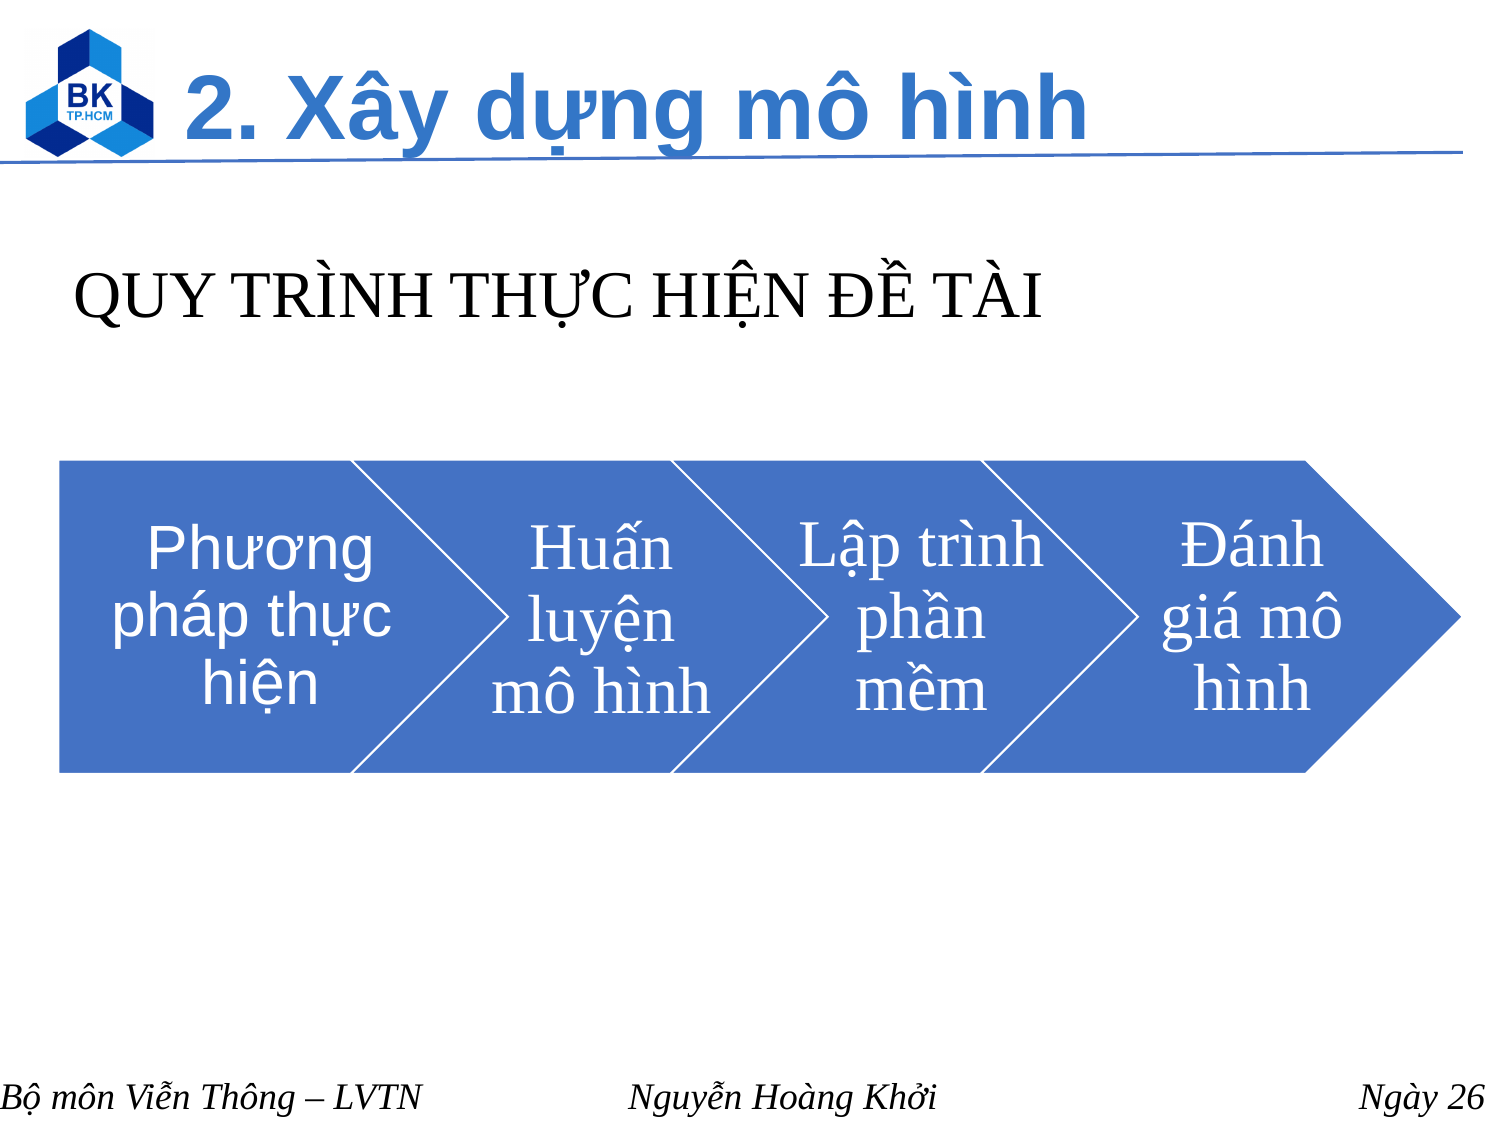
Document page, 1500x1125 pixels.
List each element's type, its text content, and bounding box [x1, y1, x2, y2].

text_box Bộ môn Viễn Thông – LVTN Nguyễn Hoàng Khởi Ngày 26 tháng 01 năm 2021 [0, 1064, 1500, 1125]
picture [24, 28, 155, 152]
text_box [670, 459, 980, 774]
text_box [980, 453, 1463, 780]
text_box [0, 152, 1463, 163]
text_box QUY TRÌNH THỰC HIỆN ĐỀ TÀI [58, 243, 1113, 339]
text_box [58, 459, 350, 774]
title 2. Xây dựng mô hình [169, 51, 1500, 168]
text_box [350, 459, 833, 825]
